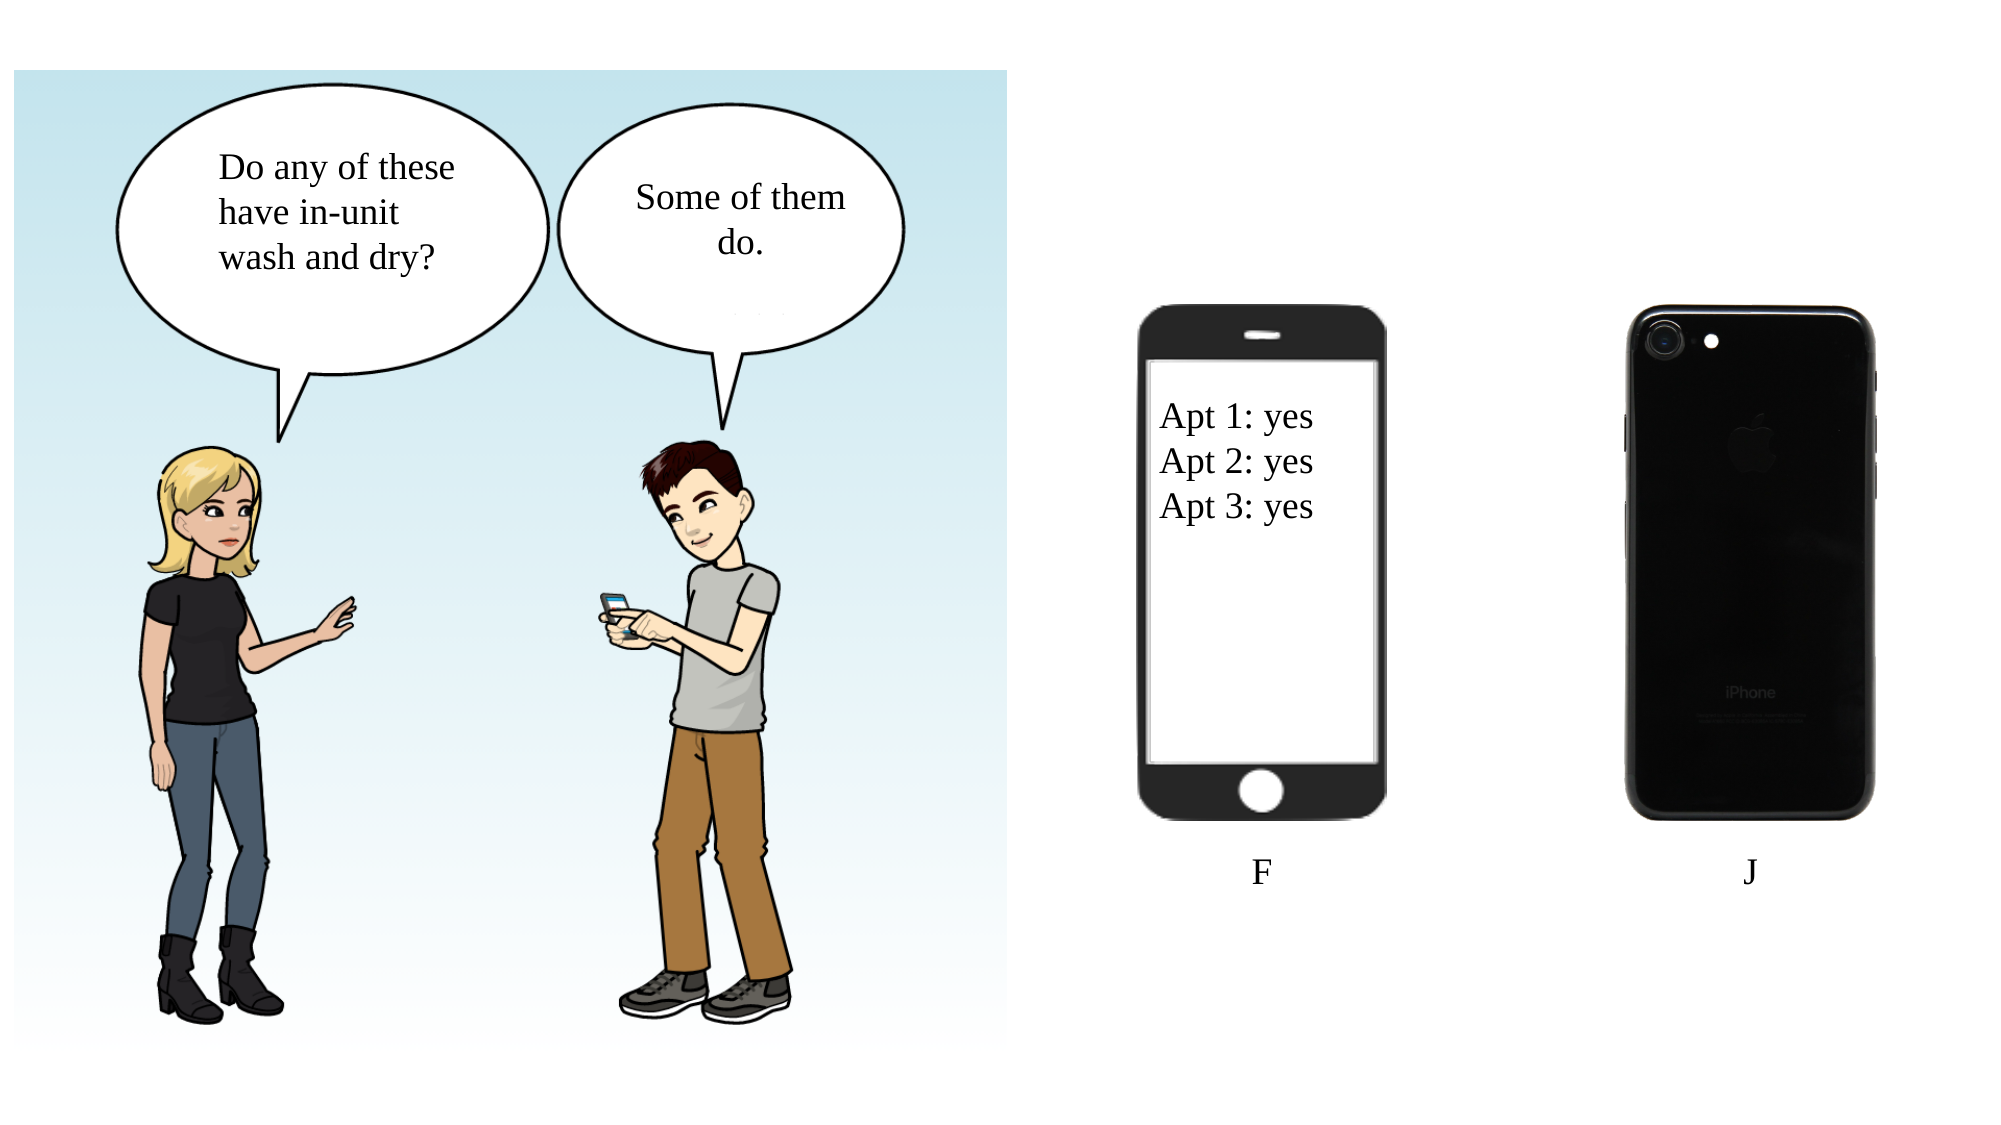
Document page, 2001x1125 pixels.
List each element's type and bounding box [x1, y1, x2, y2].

text_box [14, 70, 1007, 1052]
text_box [1136, 304, 1877, 901]
